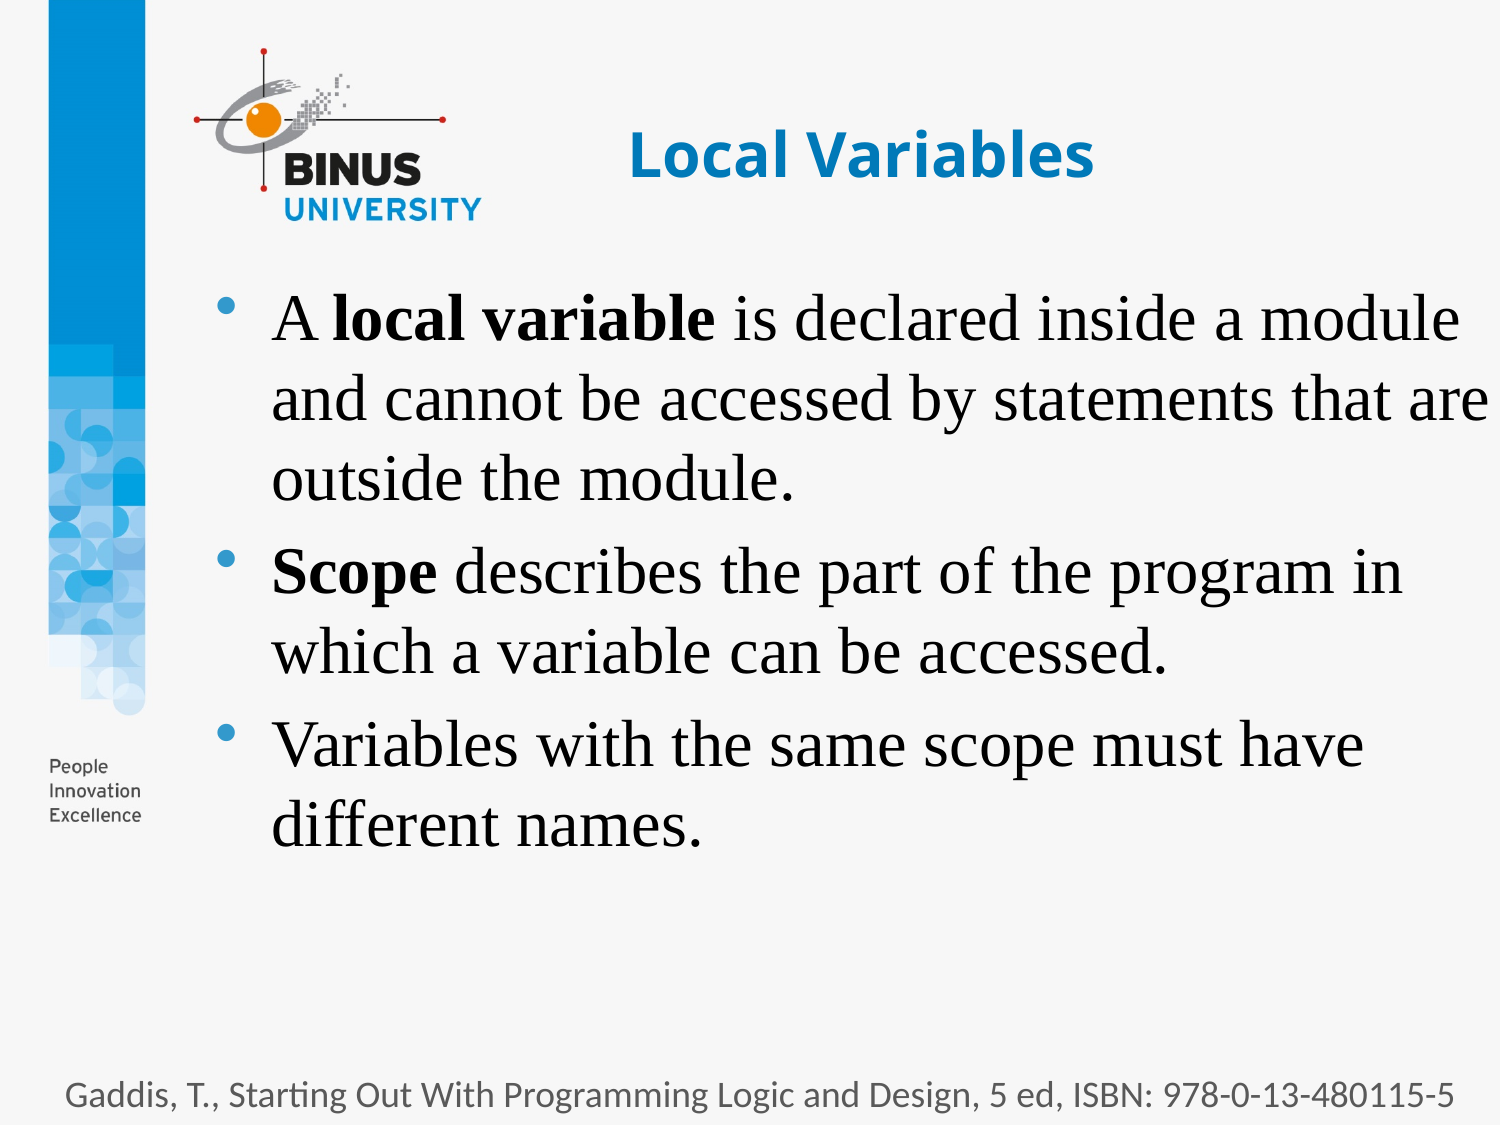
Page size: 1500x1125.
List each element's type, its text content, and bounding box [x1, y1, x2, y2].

picture [0, 0, 1500, 845]
text_box A local variable is declared inside a module and cannot be accessed by statements that are outside the module. Scope describes the part of the program in which a variable can be accessed. Variables with the same scope must have different names. [200, 266, 1500, 1016]
text_box Gaddis, T., Starting Out With Programming Logic and Design, 5 ed, ISBN: 978-0-13-480115-5 [50, 1062, 1500, 1125]
title Local Variables [612, 87, 1438, 218]
